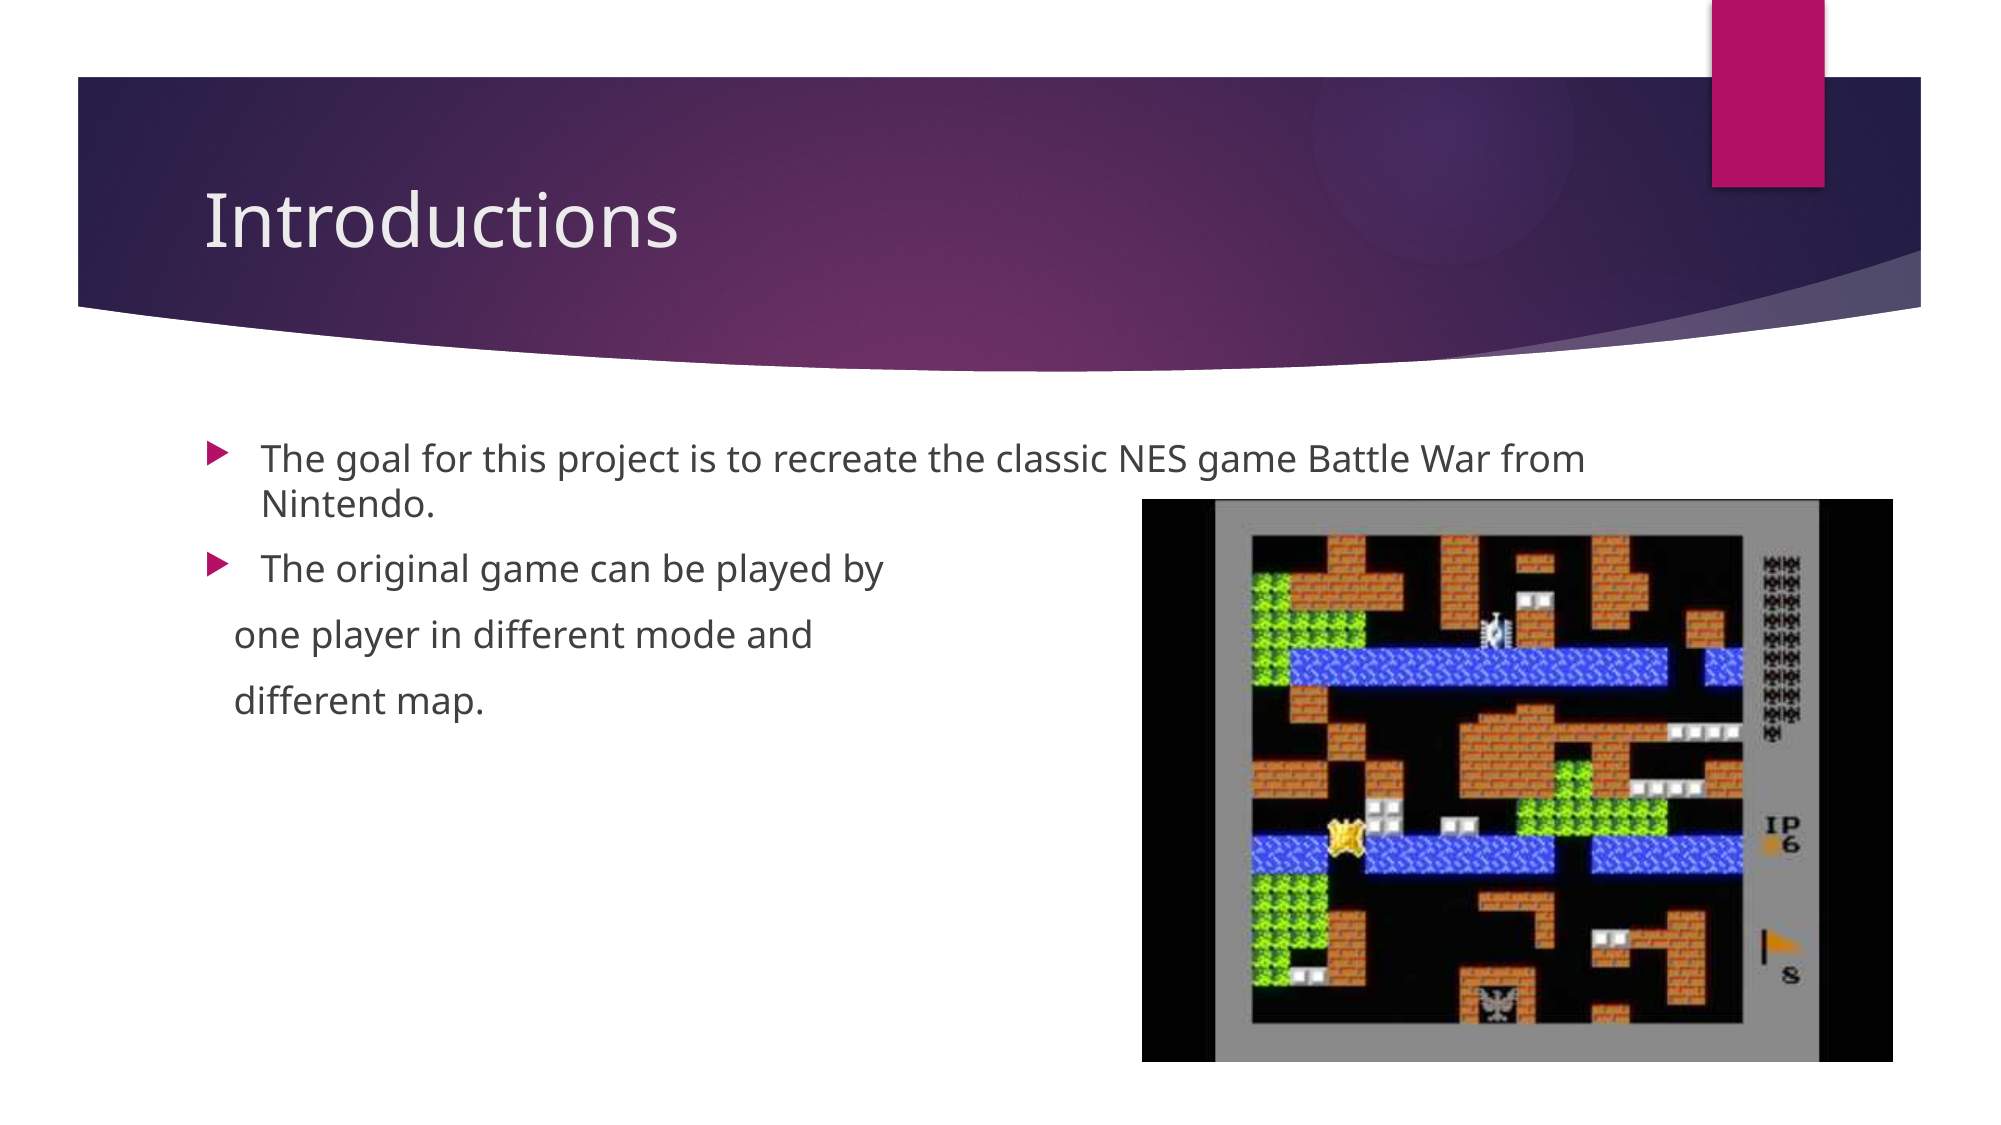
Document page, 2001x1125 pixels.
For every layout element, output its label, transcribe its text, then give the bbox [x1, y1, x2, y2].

list The goal for this project is to recreate the classic NES game Battle War from Nintendo. The original game can be played by one player in different mode and different map. [189, 427, 1638, 988]
picture [1141, 499, 1893, 1063]
title Introductions [189, 159, 1627, 276]
